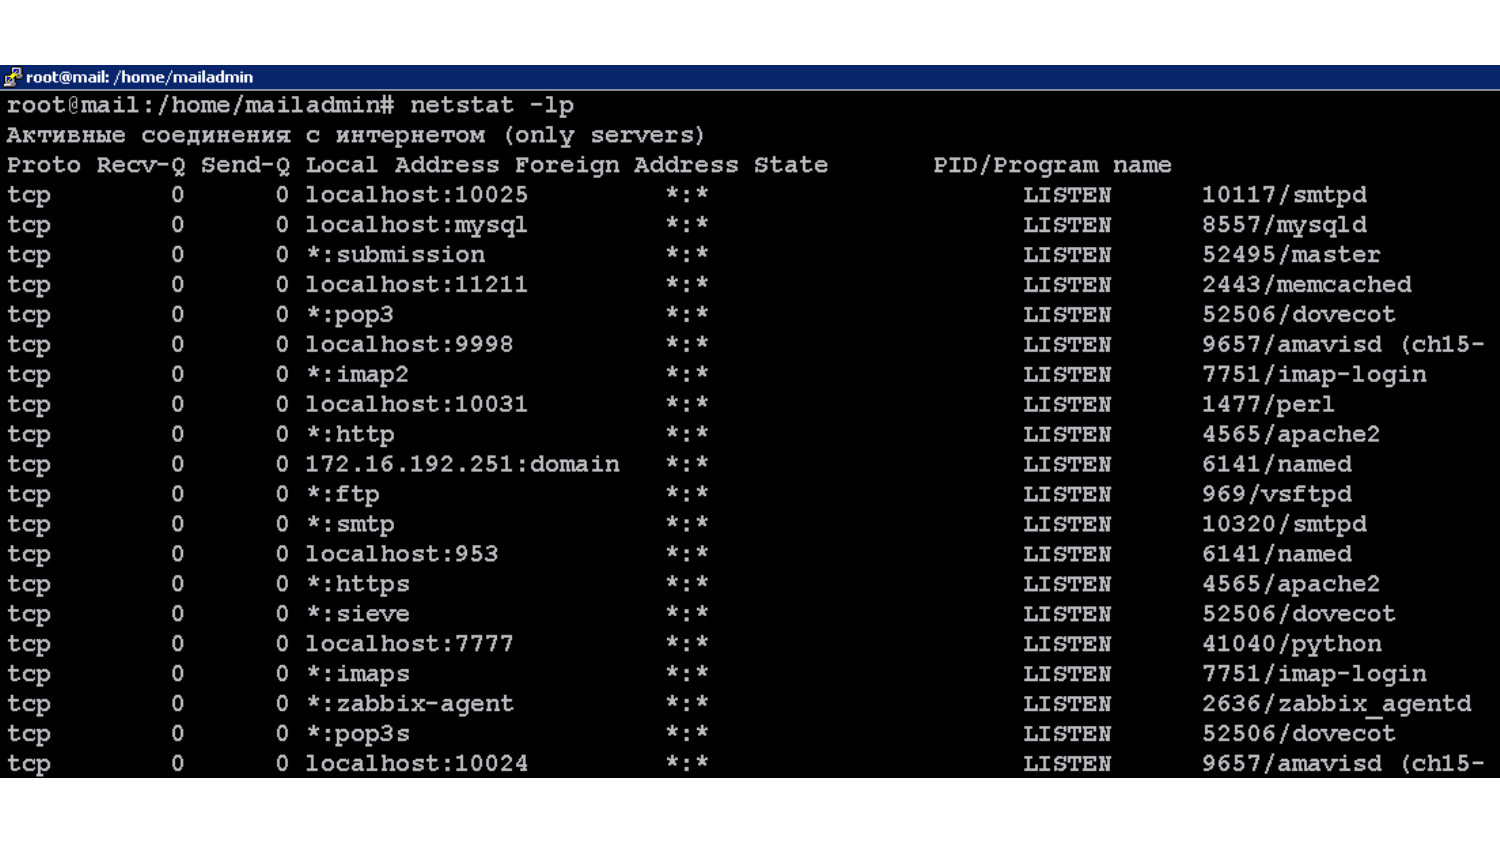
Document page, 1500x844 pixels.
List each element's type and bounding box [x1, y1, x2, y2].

picture [0, 65, 1500, 779]
